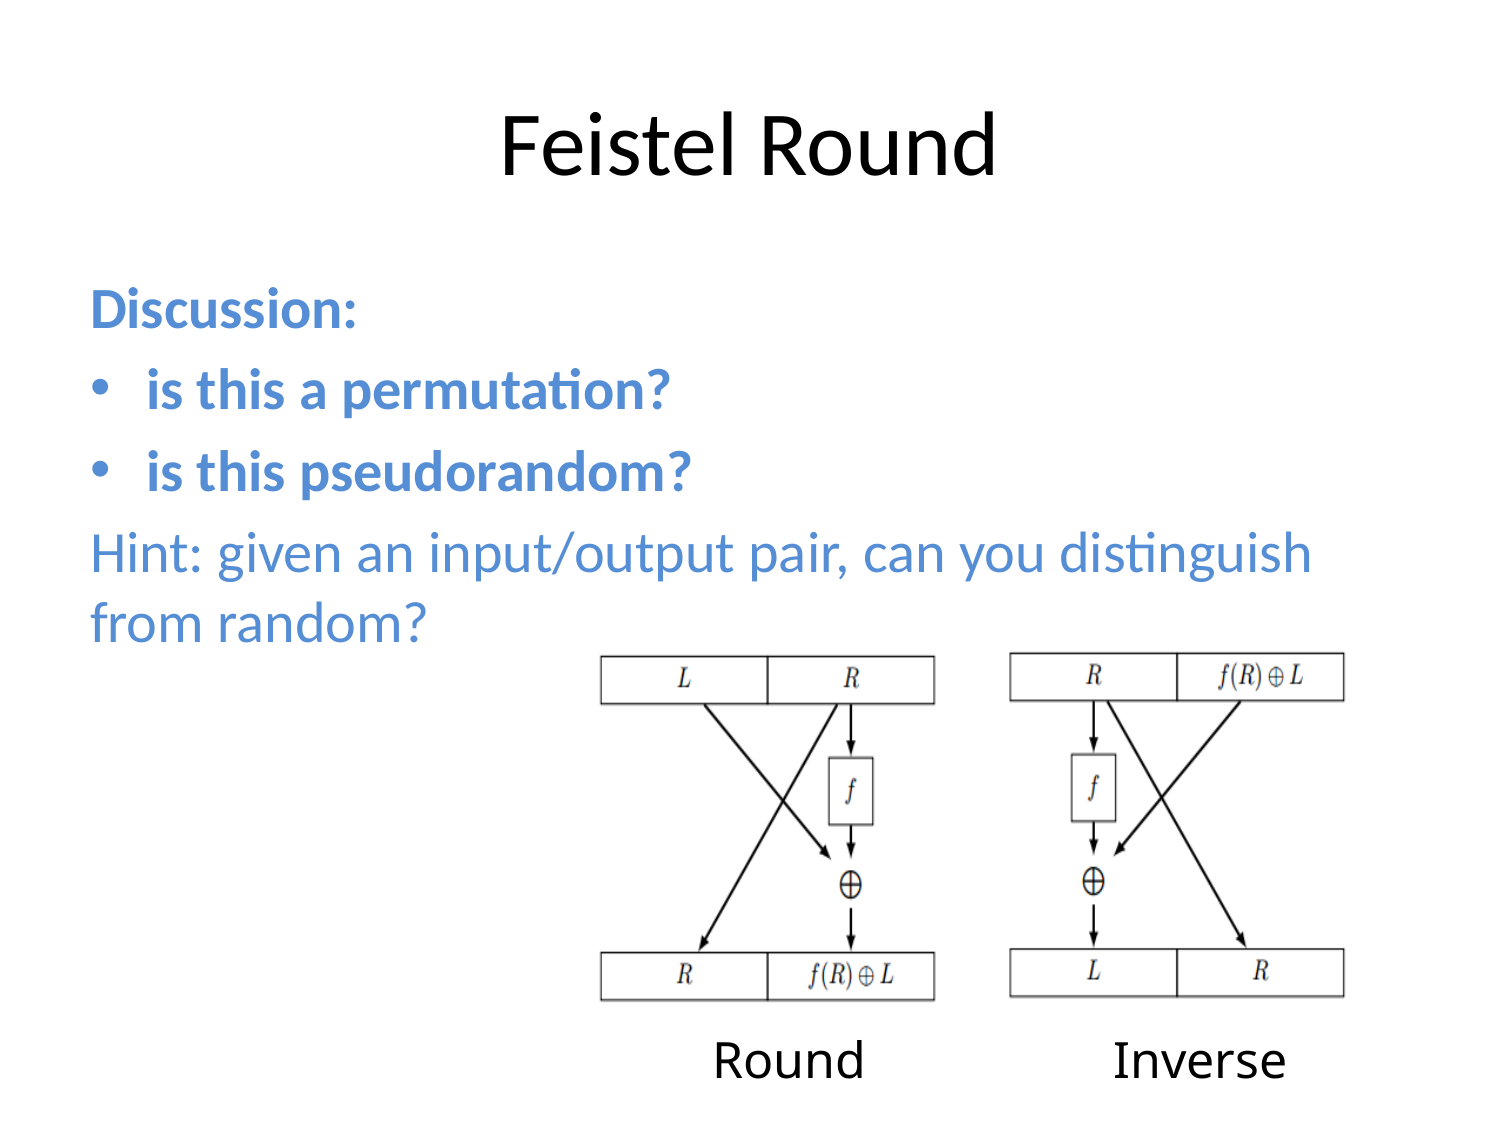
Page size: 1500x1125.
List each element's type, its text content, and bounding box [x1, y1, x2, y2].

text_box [987, 631, 1363, 1097]
list Discussion: is this a permutation? is this pseudorandom? Hint: given an input/output pair, can you distinguish from random? [75, 262, 1406, 1005]
title Feistel Round [75, 45, 1425, 233]
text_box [575, 631, 960, 1097]
